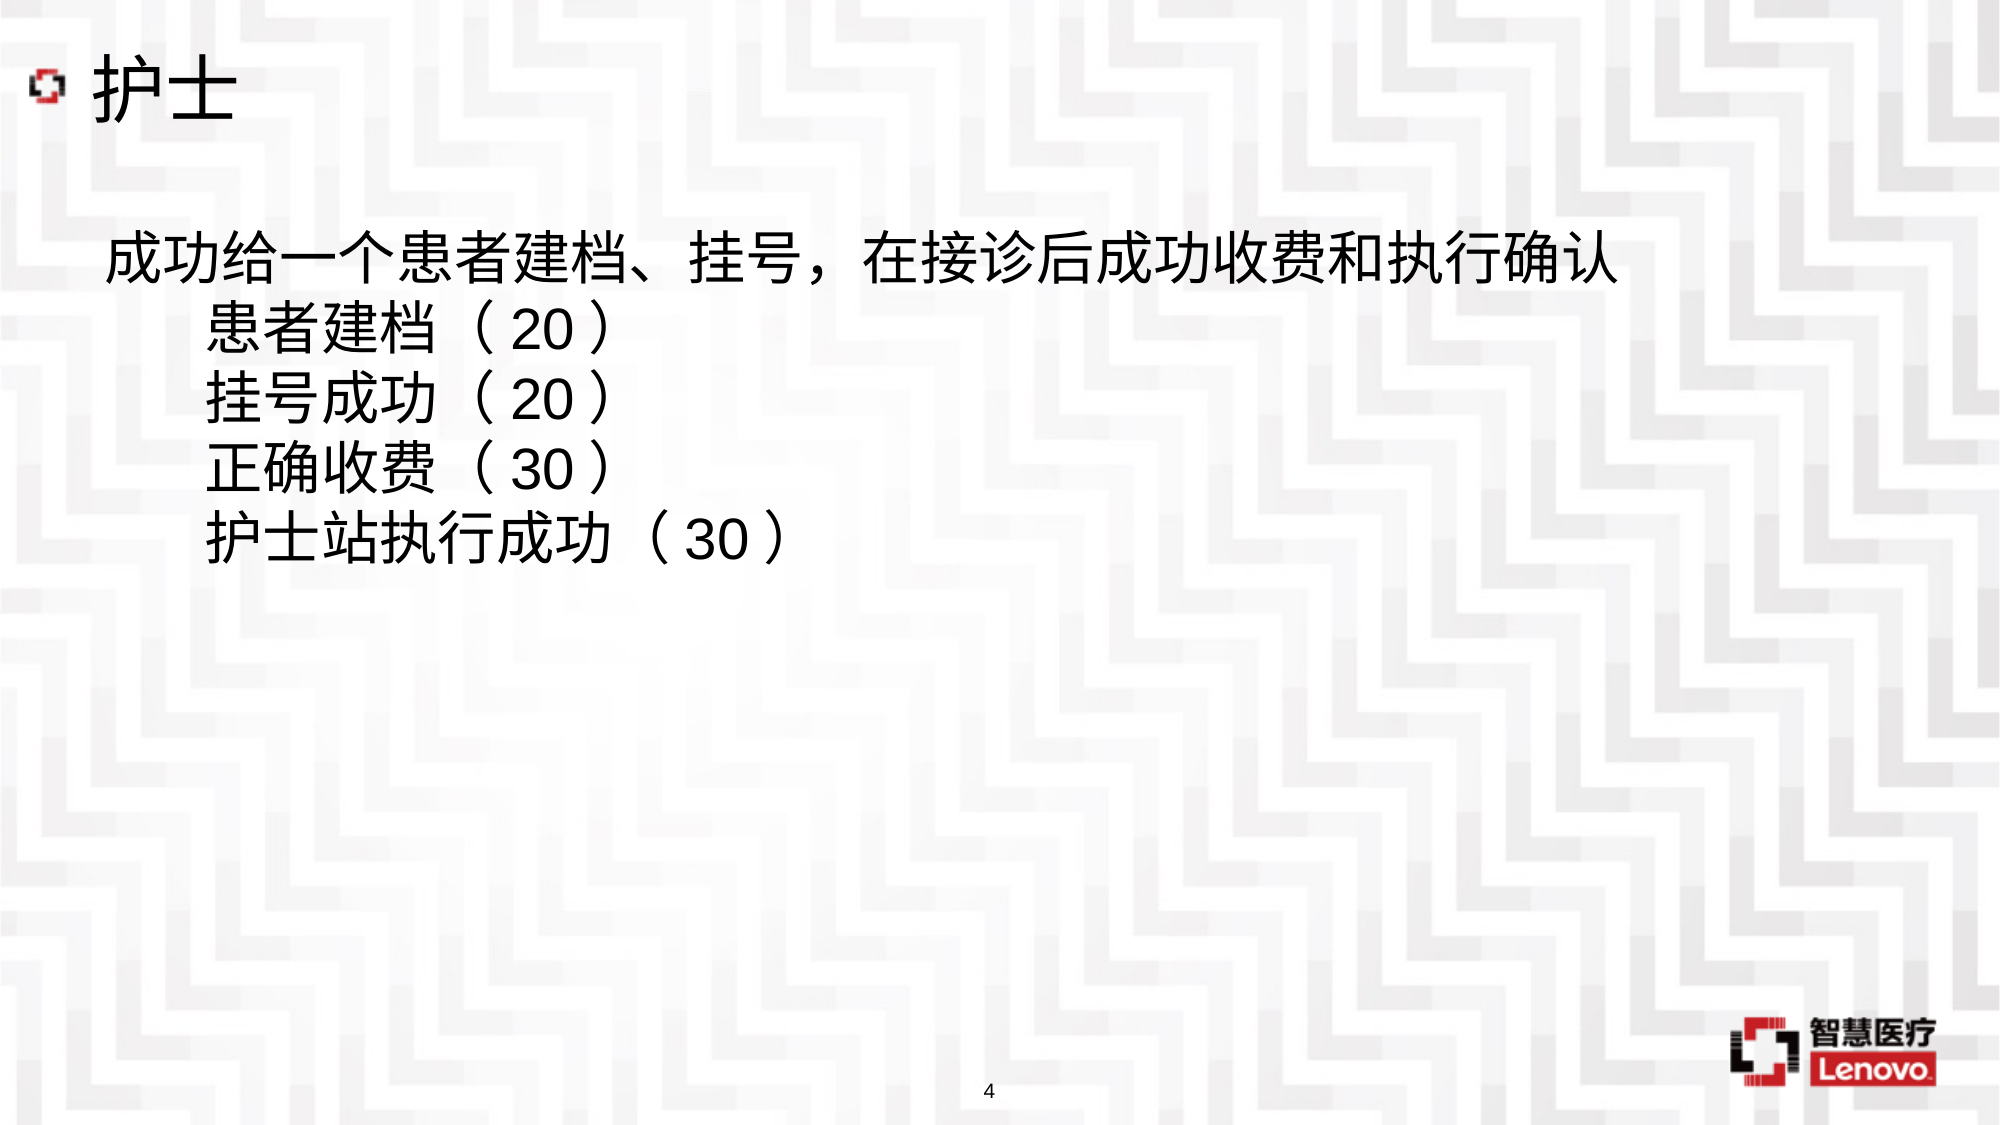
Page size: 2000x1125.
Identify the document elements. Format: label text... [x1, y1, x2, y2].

title 护士 [90, 45, 1907, 131]
picture [0, 0, 2000, 1125]
list 成功给一个患者建档、挂号，在接诊后成功收费和执行确认 患者建档（20） 挂号成功（20） 正确收费（30） 护士站执行成功（30） [90, 213, 1779, 889]
